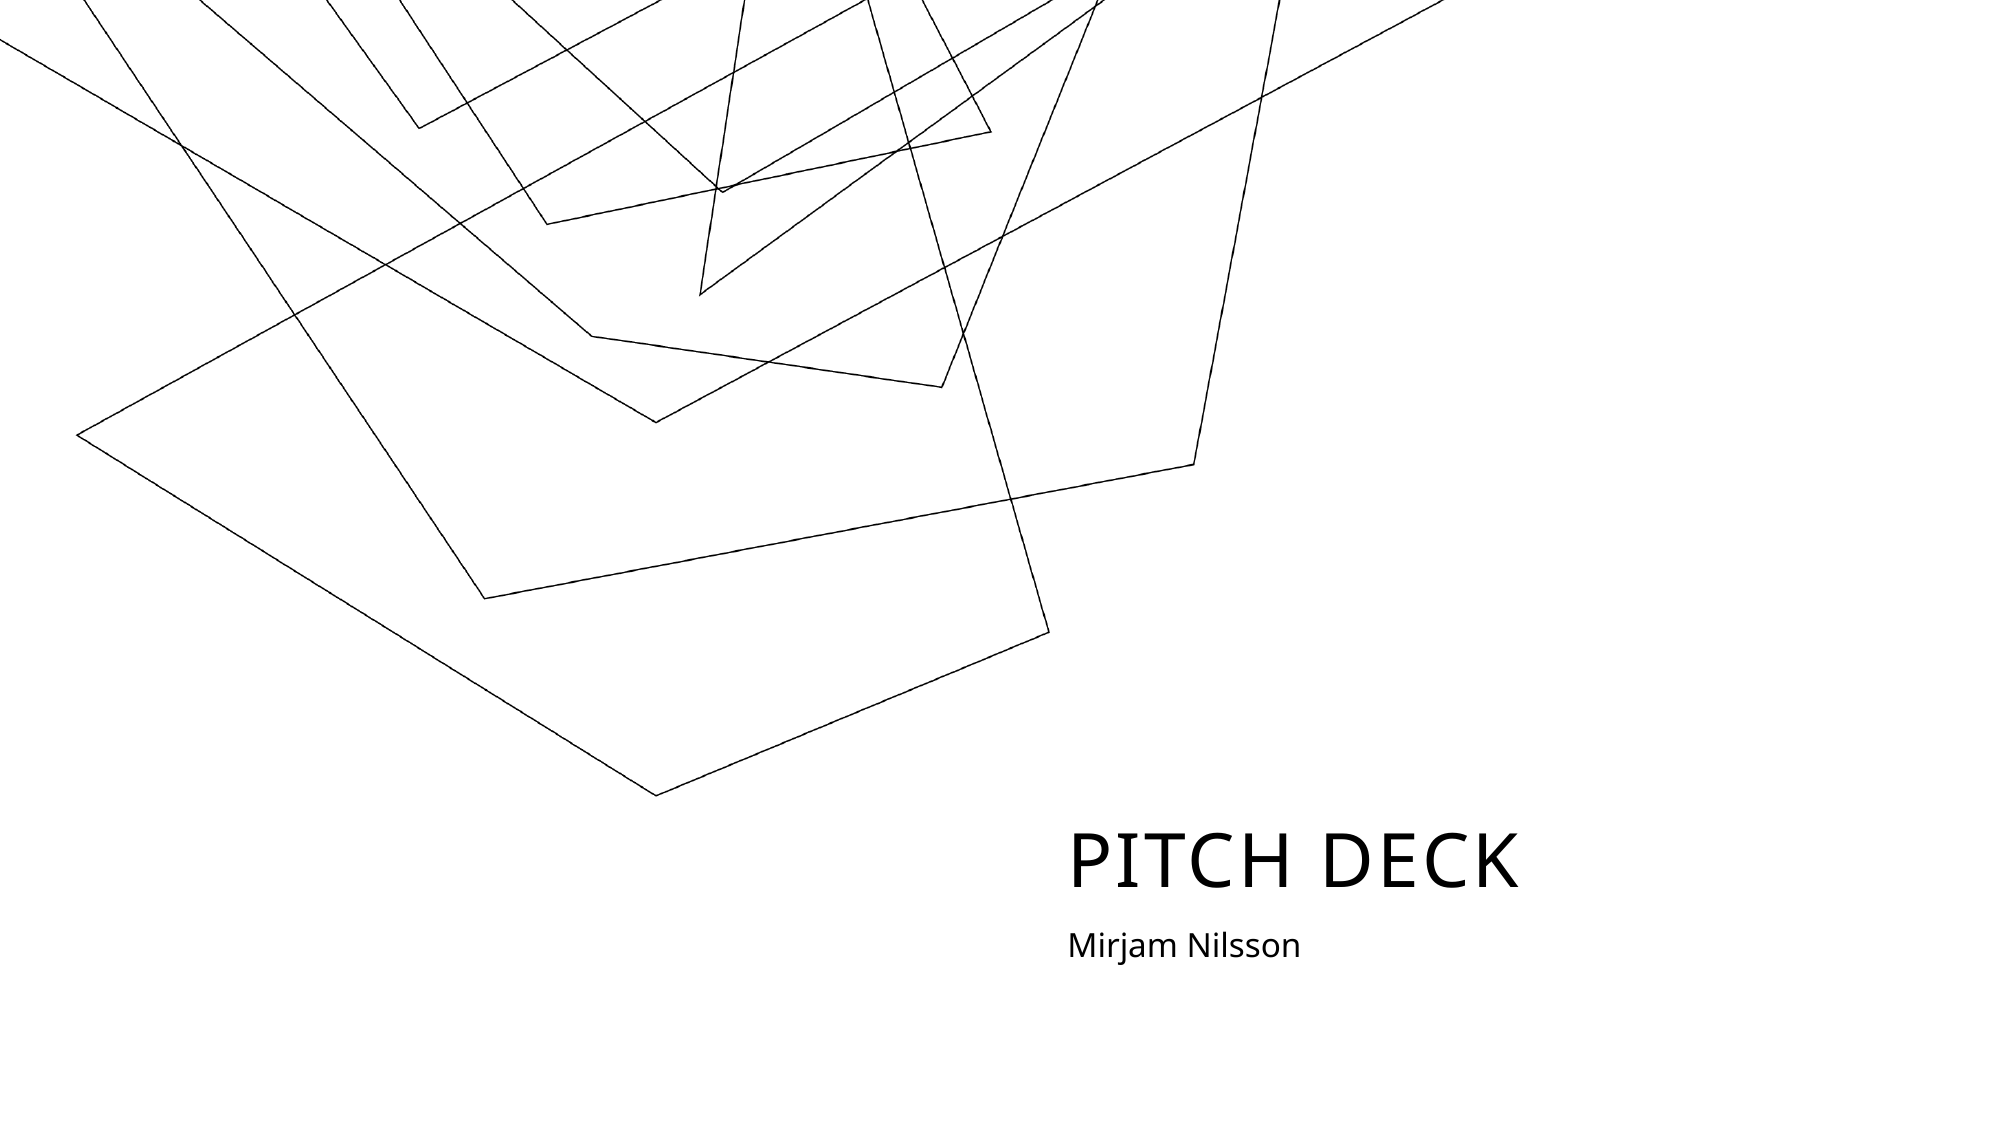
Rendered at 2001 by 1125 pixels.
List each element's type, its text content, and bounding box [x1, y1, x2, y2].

title Pitch deck [1052, 727, 1864, 912]
picture [0, 0, 1557, 830]
subtitle Mirjam Nilsson [1052, 916, 1864, 982]
